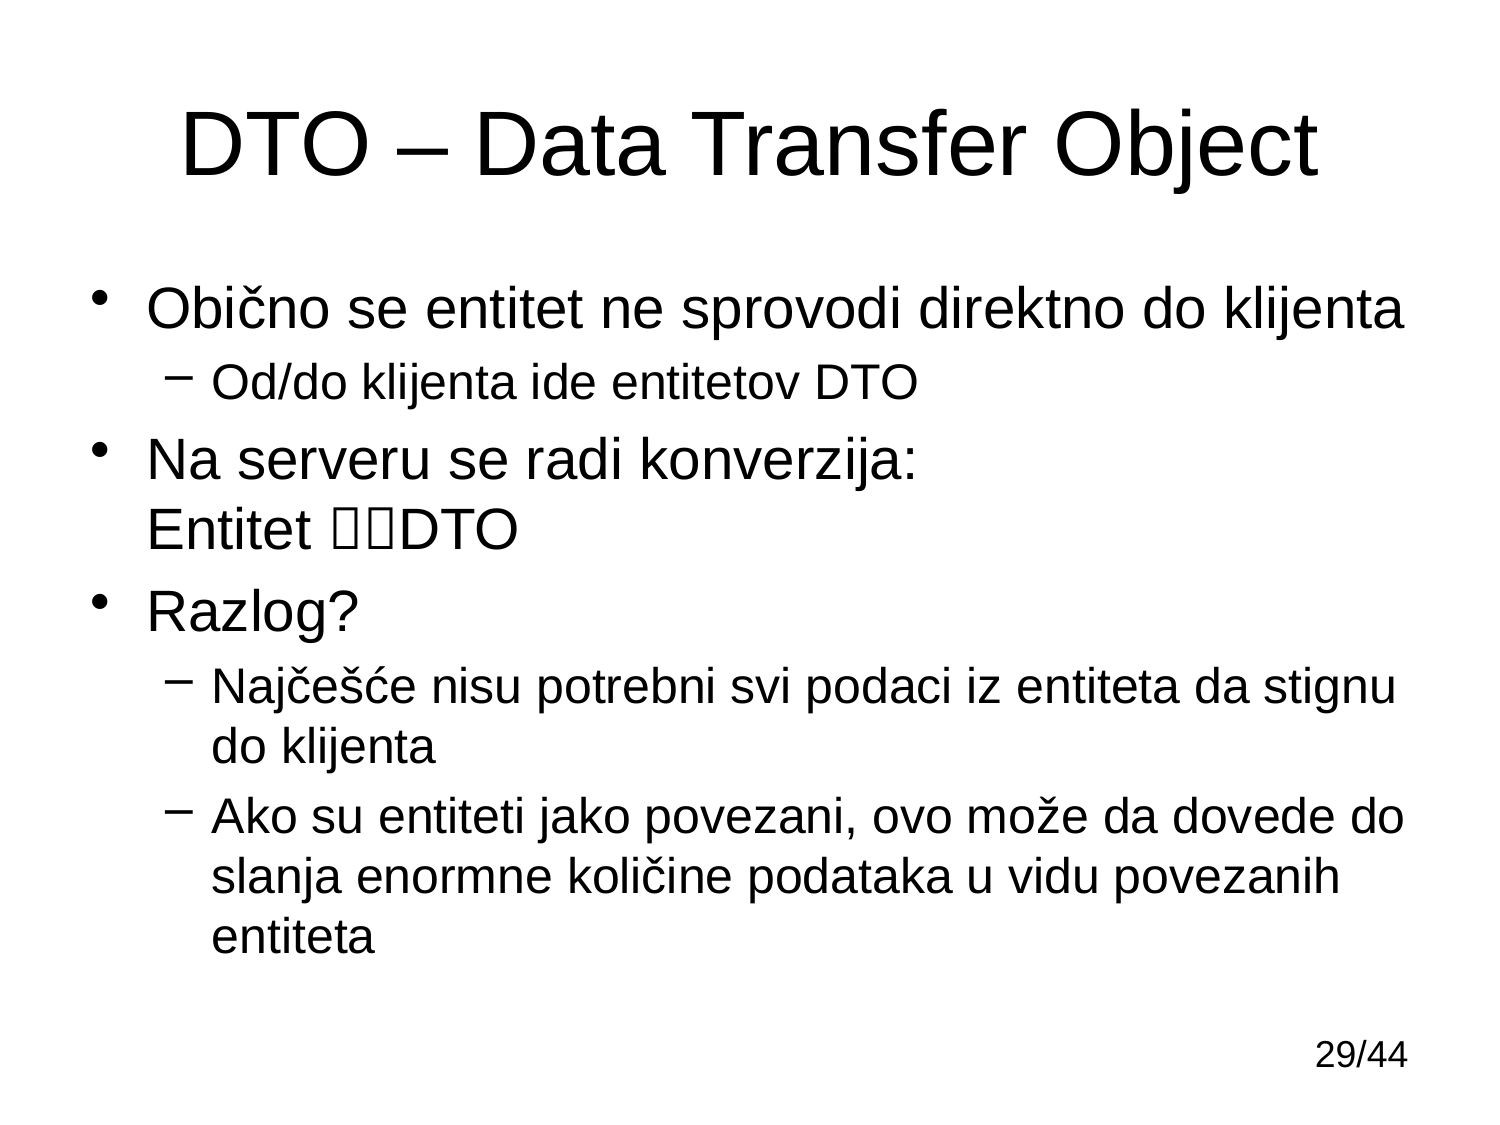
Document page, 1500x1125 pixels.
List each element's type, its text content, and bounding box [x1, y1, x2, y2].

title DTO – Data Transfer Object [75, 45, 1425, 233]
list Obično se entitet ne sprovodi direktno do klijenta Od/do klijenta ide entitetov DTO Na serveru se radi konverzija: Entitet DTO Razlog? Najčešće nisu potrebni svi podaci iz entiteta da stignu do klijenta Ako su entiteti jako povezani, ovo može da dovede do slanja enormne količine podataka u vidu povezanih entiteta [75, 262, 1425, 1005]
